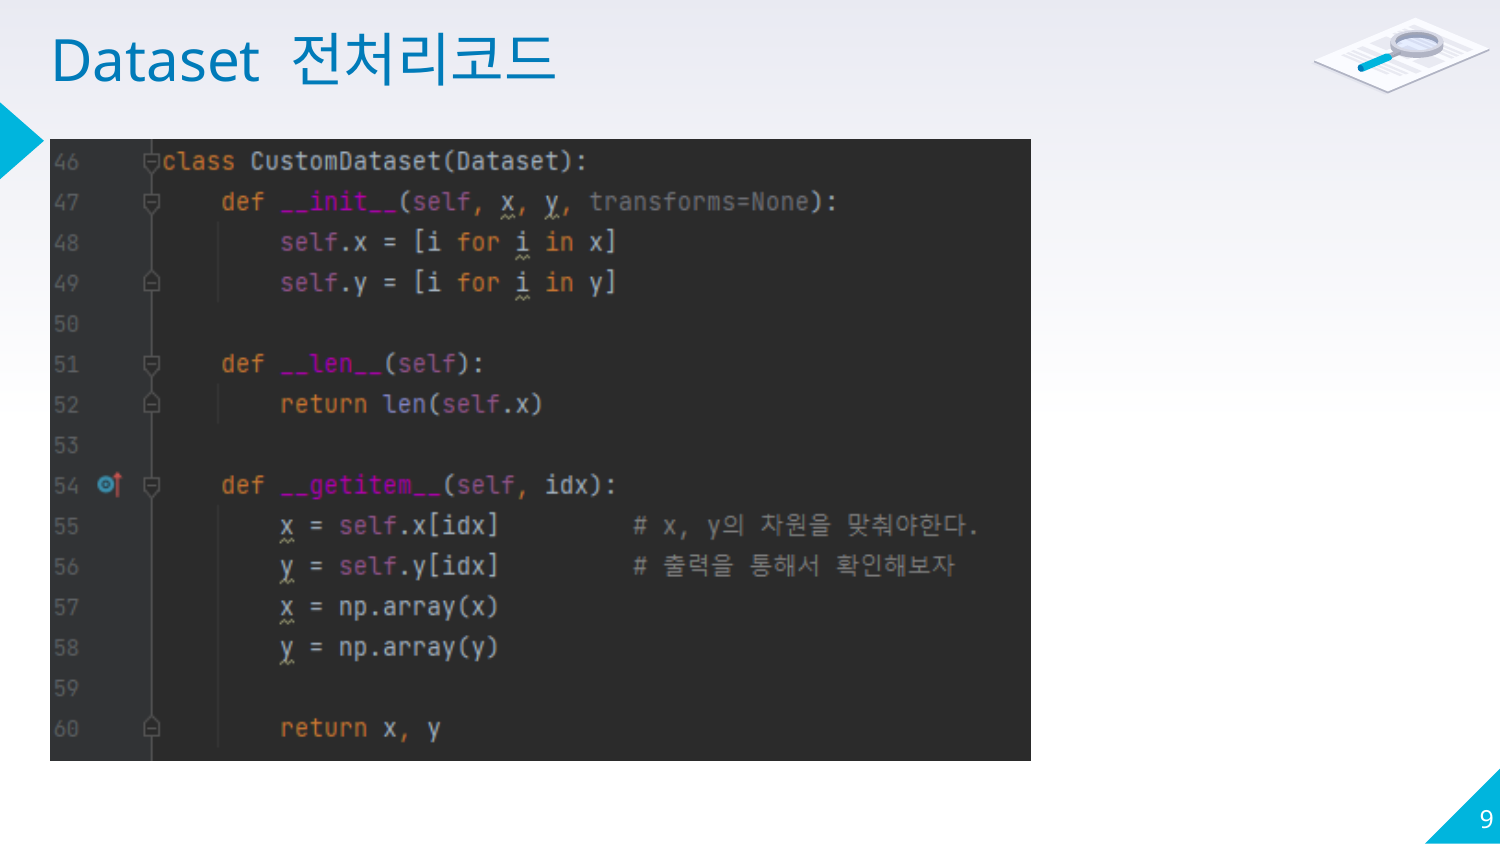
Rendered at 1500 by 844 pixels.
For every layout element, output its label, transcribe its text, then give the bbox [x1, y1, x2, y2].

text_box Dataset 전처리코드 [50, 19, 641, 93]
picture [49, 138, 1031, 761]
slide_number 9 [1418, 760, 1494, 838]
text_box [1311, 17, 1490, 95]
